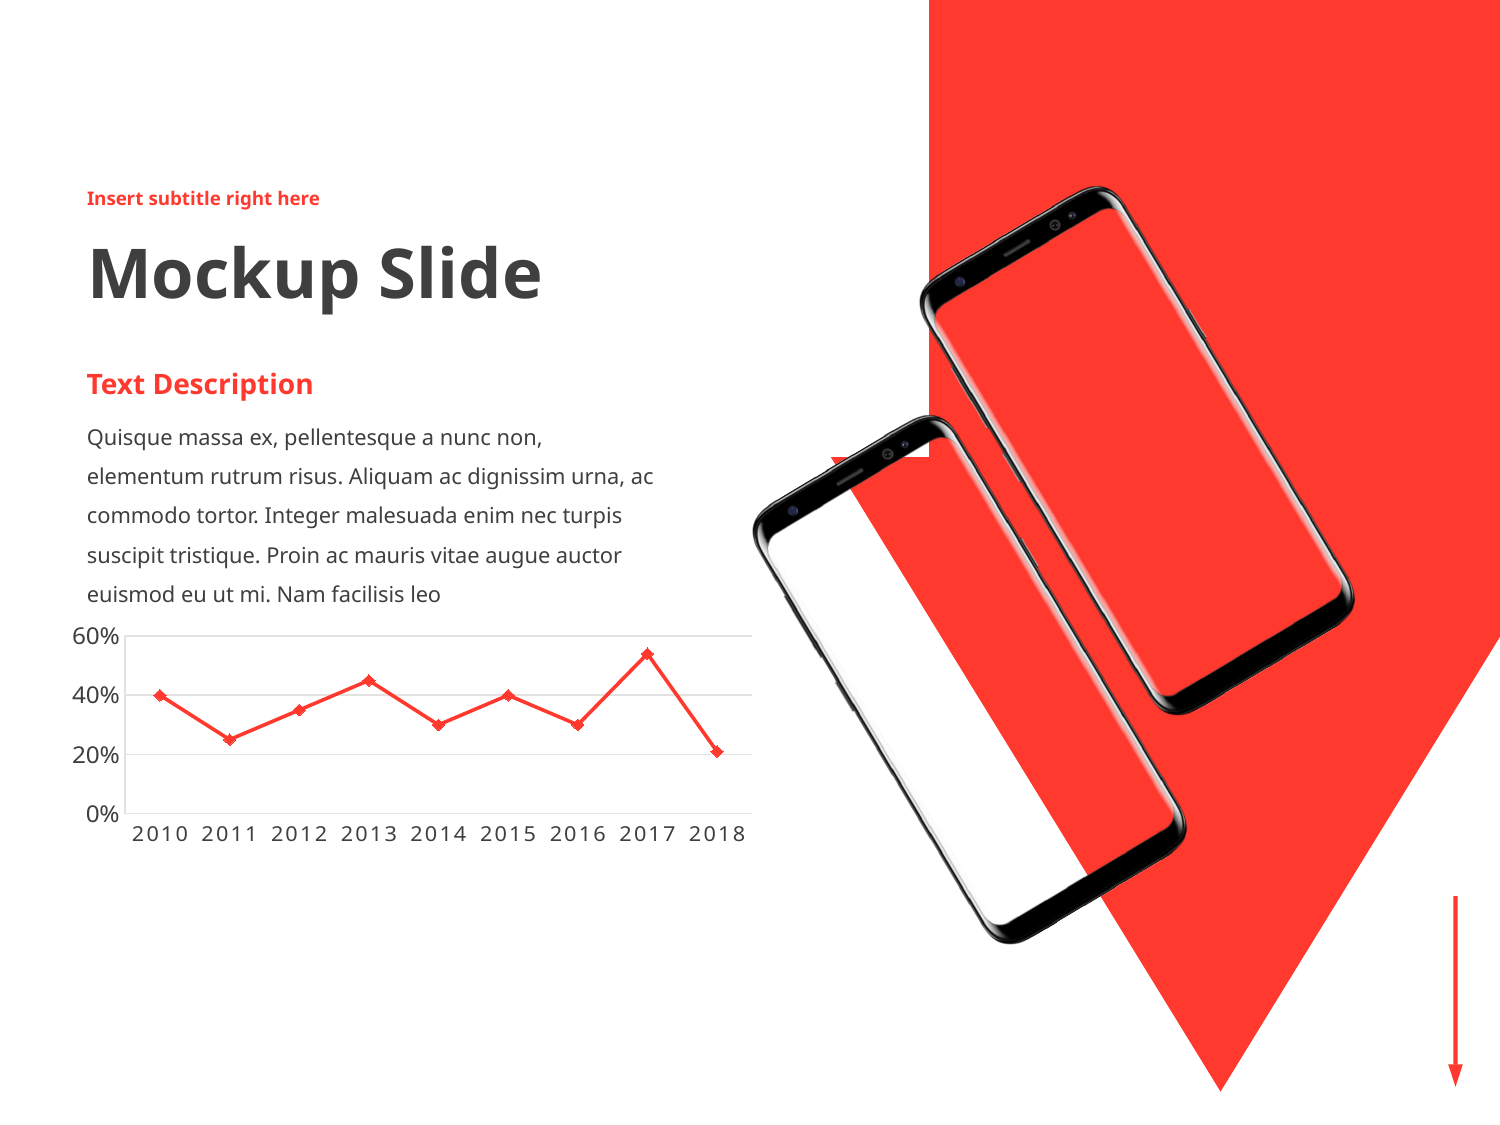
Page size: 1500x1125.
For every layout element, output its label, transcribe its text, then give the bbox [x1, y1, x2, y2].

title Mockup Slide [72, 228, 917, 355]
text_box [828, 455, 850, 465]
picture [740, 174, 1367, 956]
subtitle Insert subtitle right here [72, 170, 917, 228]
chart [71, 619, 763, 847]
text_box Text Description [71, 358, 401, 408]
text_box [928, 0, 1500, 1094]
text_box Quisque massa ex, pellentesque a nunc non, elementum rutrum risus. Aliquam ac dignissim urna, ac commodo tortor. Integer malesuada enim nec turpis suscipit tristique. Proin ac mauris vitae augue auctor euismod eu ut mi. Nam facilisis leo [72, 402, 672, 615]
